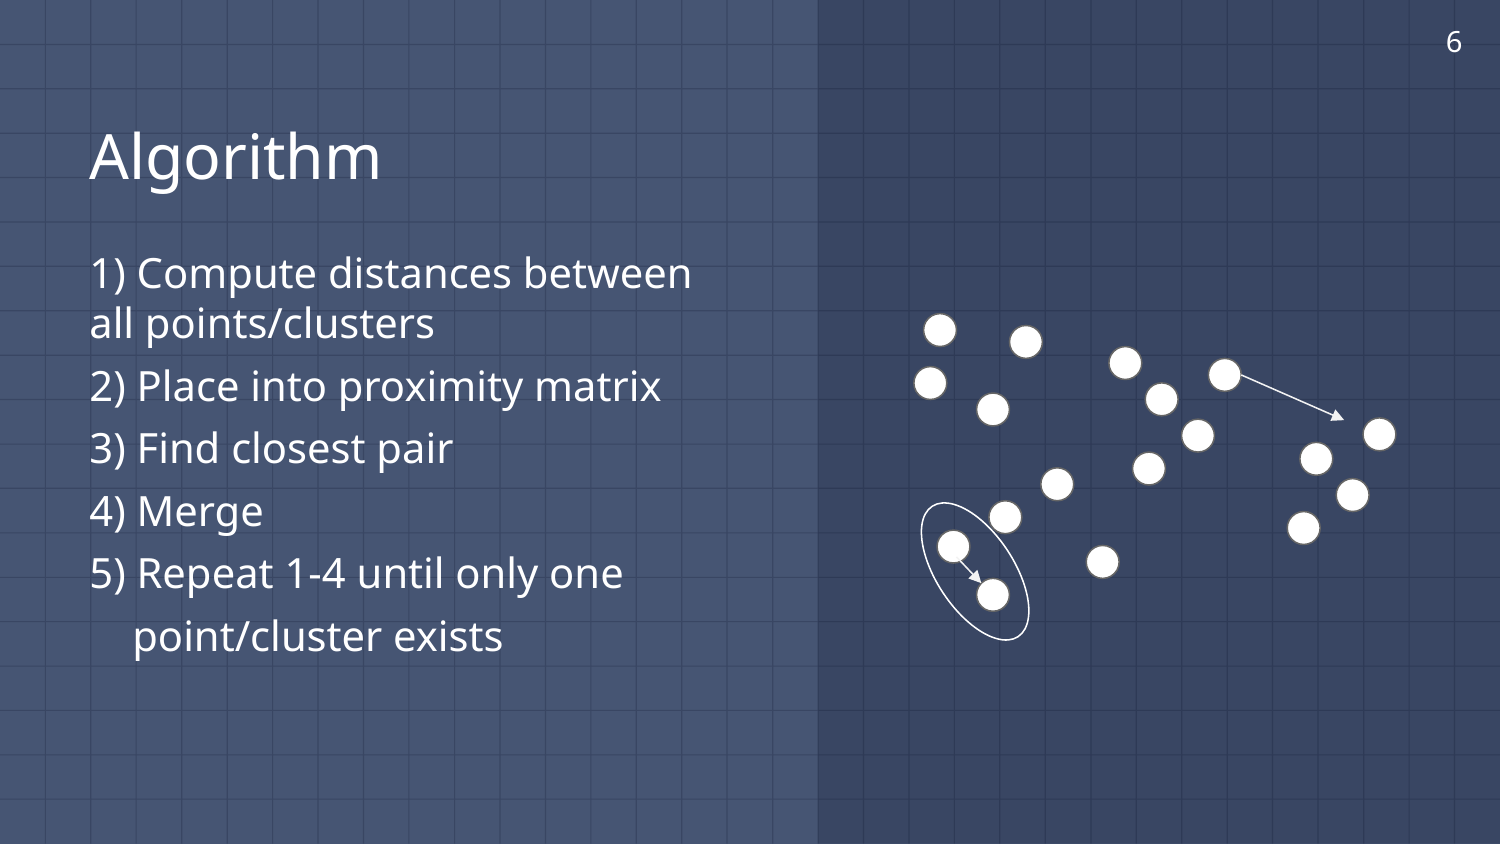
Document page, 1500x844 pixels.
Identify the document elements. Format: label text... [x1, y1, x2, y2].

text_box [1108, 346, 1142, 380]
list 1) Compute distances between all points/clusters 2) Place into proximity matrix 3) Find closest pair 4) Merge 5) Repeat 1-4 until only one point/cluster exists [74, 231, 728, 740]
text_box [1040, 467, 1074, 501]
title Algorithm [74, 101, 600, 231]
text_box [1208, 358, 1242, 392]
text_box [1241, 374, 1345, 421]
text_box [921, 502, 1029, 641]
text_box [1145, 382, 1179, 416]
text_box [1009, 325, 1043, 359]
text_box [1287, 511, 1321, 545]
text_box [988, 500, 1022, 534]
text_box [1299, 442, 1333, 476]
text_box [1132, 452, 1166, 486]
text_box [956, 556, 982, 584]
text_box [1336, 478, 1370, 512]
text_box [1181, 419, 1215, 453]
text_box [913, 366, 947, 400]
slide_number ‹#› [1408, 0, 1500, 88]
text_box [923, 313, 957, 347]
text_box [1086, 545, 1120, 579]
text_box [976, 393, 1010, 426]
text_box [1362, 417, 1396, 451]
